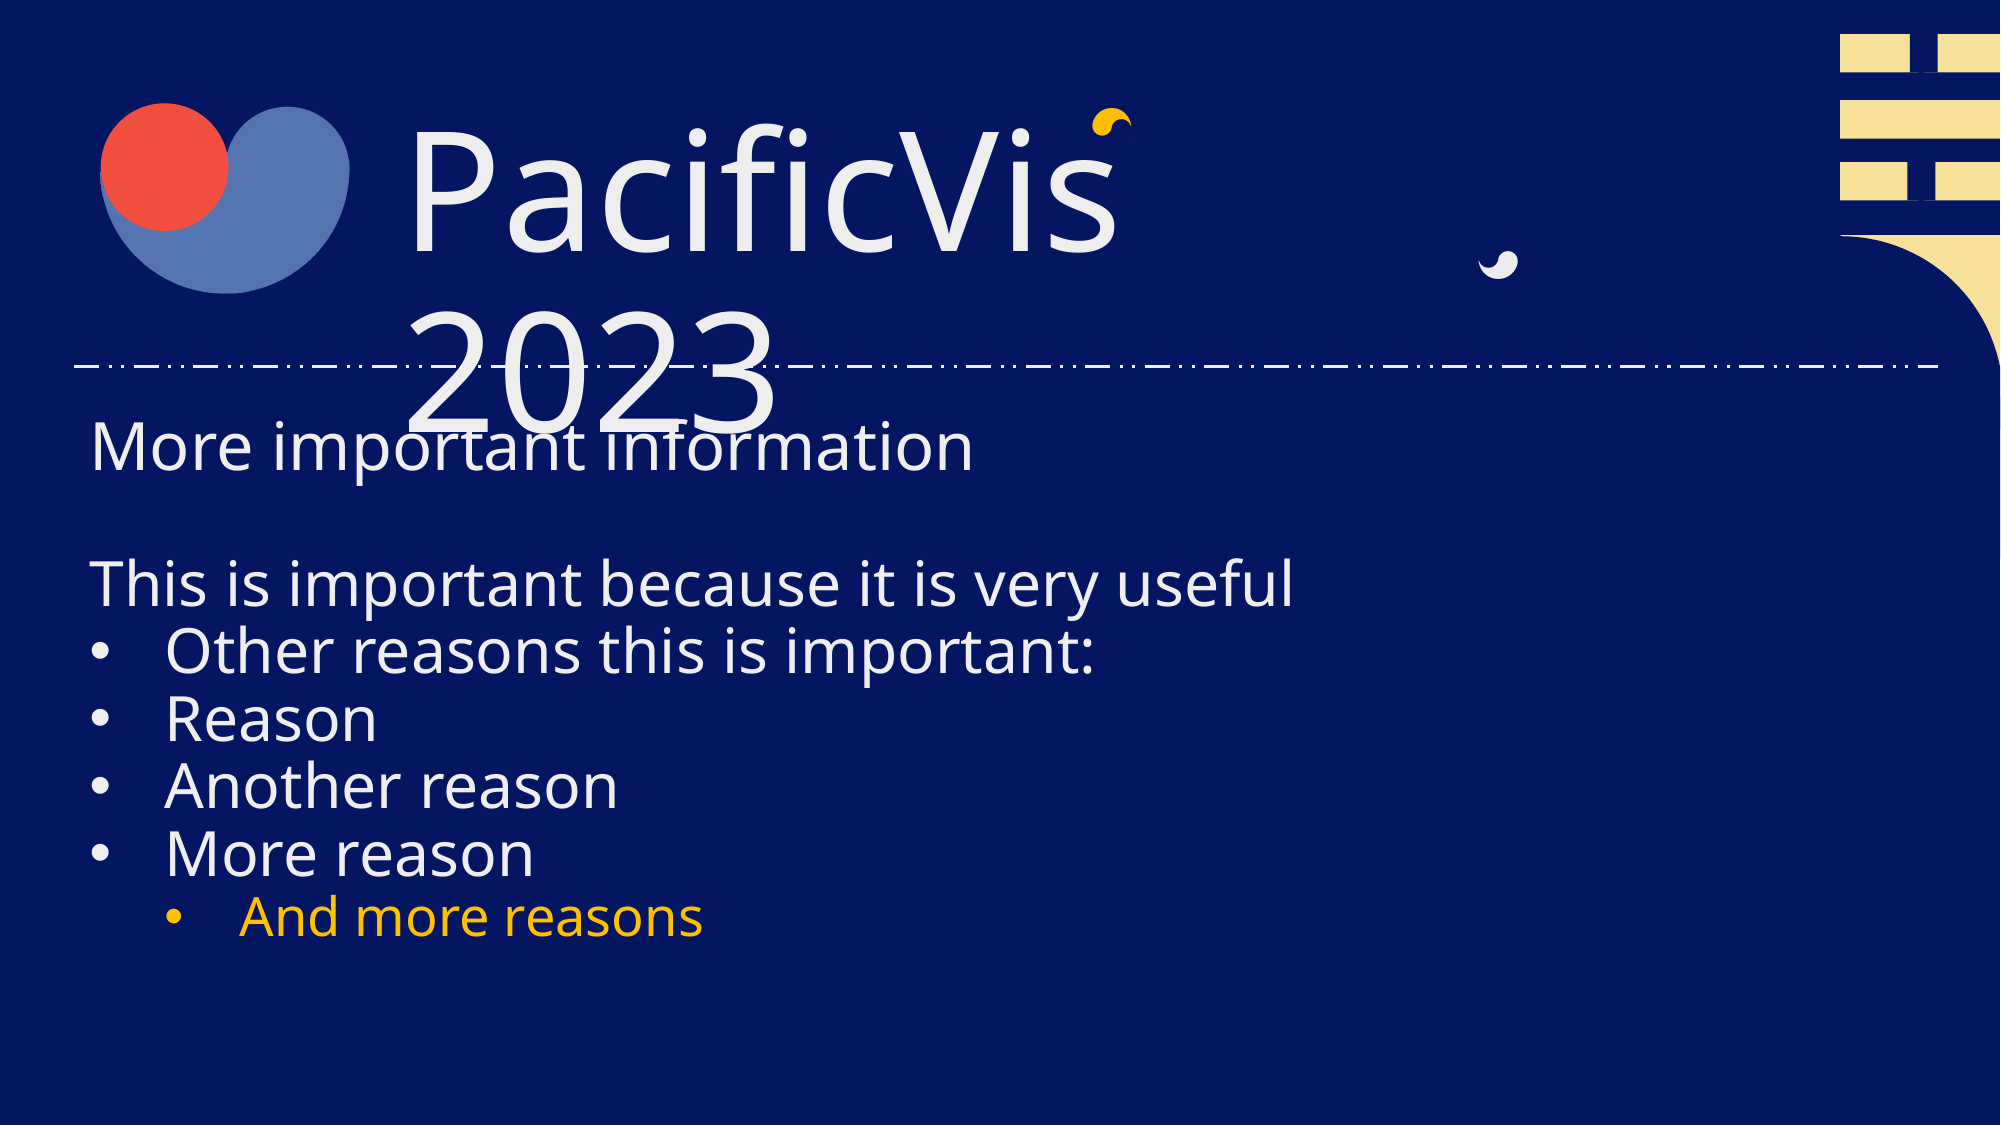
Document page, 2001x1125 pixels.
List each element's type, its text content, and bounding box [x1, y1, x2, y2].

picture [1476, 250, 1519, 280]
picture [1089, 106, 1132, 138]
subtitle More important information This is important because it is very useful Other reasons this is important: Reason Another reason More reason And more reasons [74, 405, 1938, 1085]
